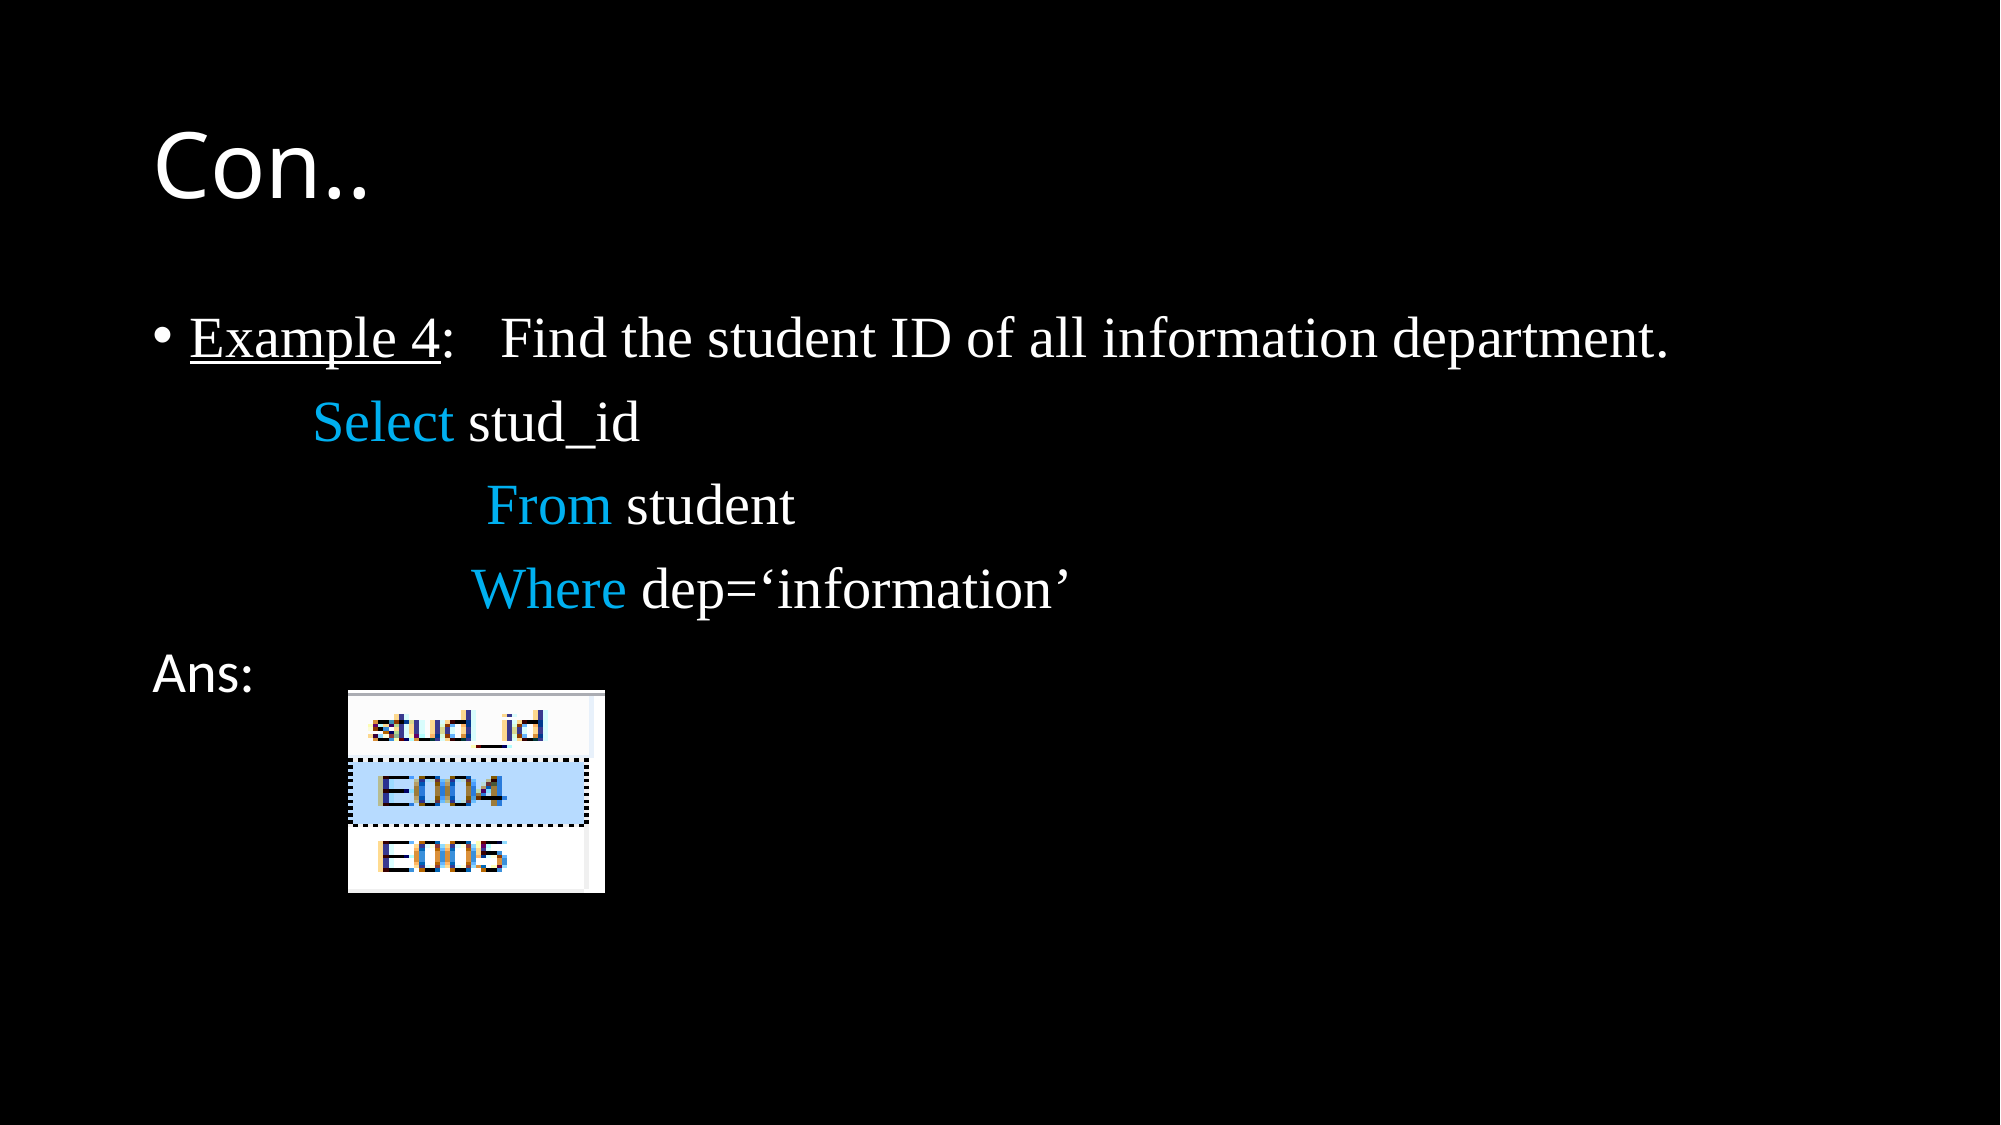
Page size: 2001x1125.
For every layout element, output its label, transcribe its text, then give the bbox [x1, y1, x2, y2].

title Con.. [137, 59, 1863, 278]
picture [348, 690, 605, 894]
list Example 4: Find the student ID of all information department. Select stud_id From student Where dep=‘information’ Ans: [137, 299, 1863, 1014]
